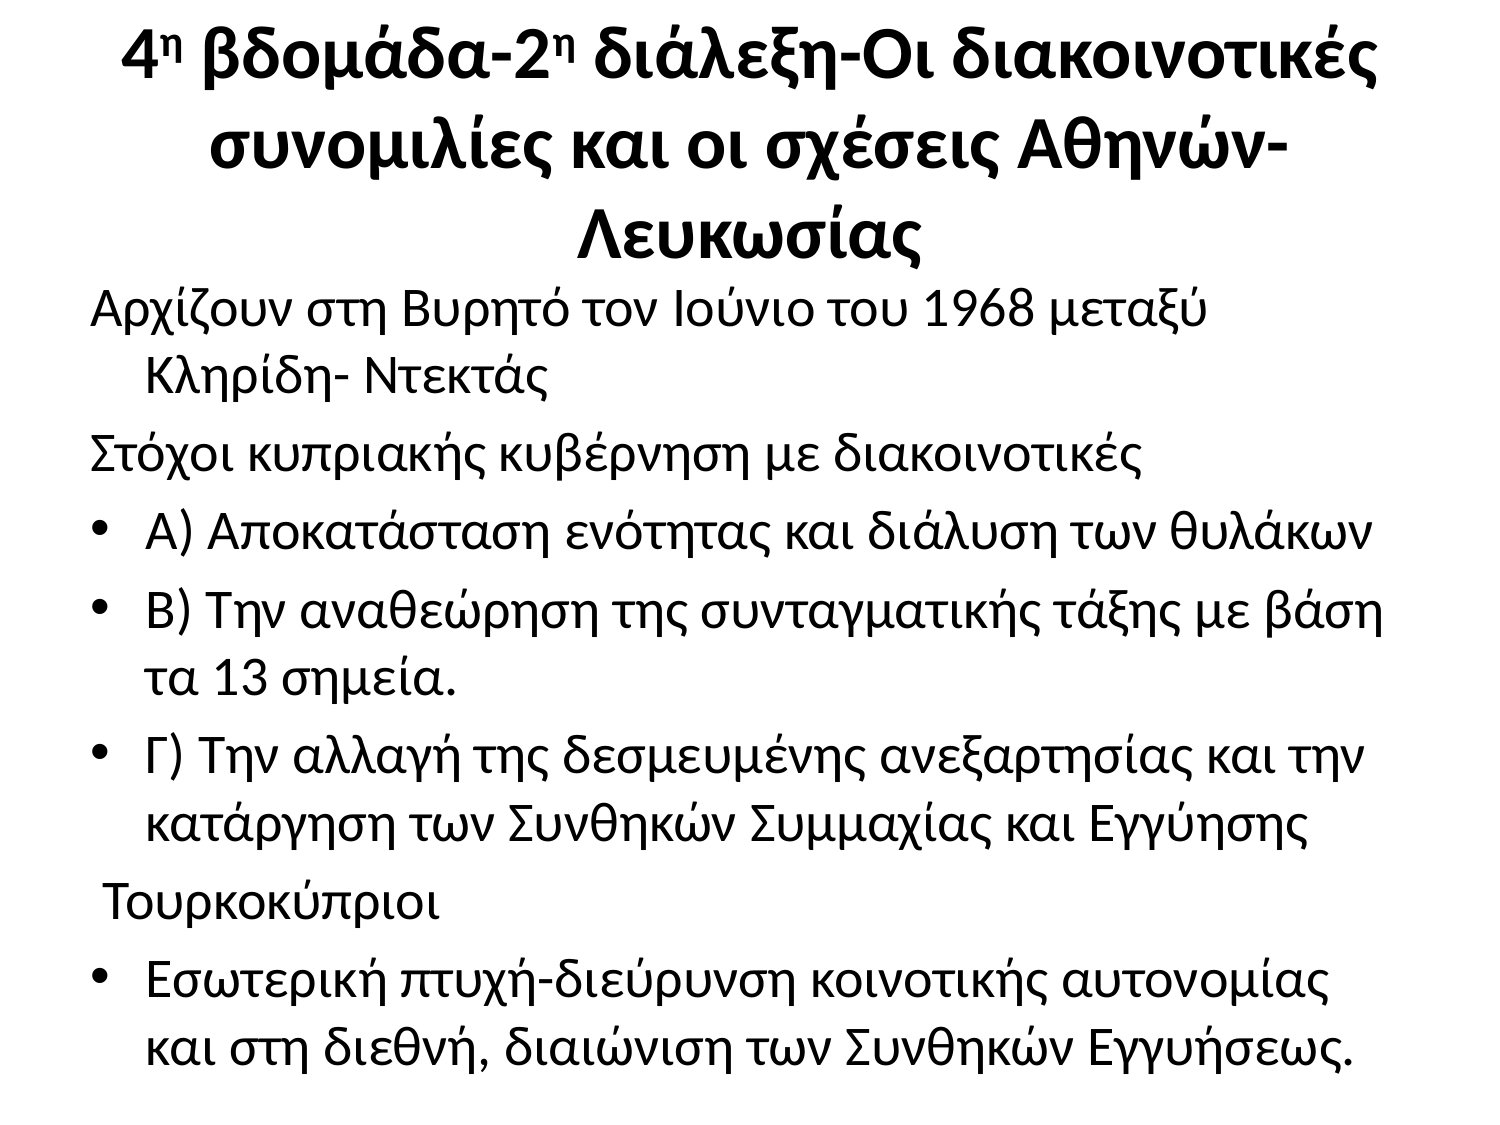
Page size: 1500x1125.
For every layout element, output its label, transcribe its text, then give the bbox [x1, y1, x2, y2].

list Αρχίζουν στη Βυρητό τον Ιούνιο του 1968 μεταξύ Κληρίδη- Ντεκτάς Στόχοι κυπριακής κυβέρνηση με διακοινοτικές Α) Αποκατάσταση ενότητας και διάλυση των θυλάκων Β) Την αναθεώρηση της συνταγματικής τάξης με βάση τα 13 σημεία. Γ) Την αλλαγή της δεσμευμένης ανεξαρτησίας και την κατάργηση των Συνθηκών Συμμαχίας και Εγγύησης Τουρκοκύπριοι Εσωτερική πτυχή-διεύρυνση κοινοτικής αυτονομίας και στη διεθνή, διαιώνιση των Συνθηκών Εγγυήσεως. [75, 262, 1425, 1100]
title 4η βδομάδα-2η διάλεξη-Οι διακοινοτικές συνομιλίες και οι σχέσεις Αθηνών-Λευκωσίας [75, 45, 1425, 233]
